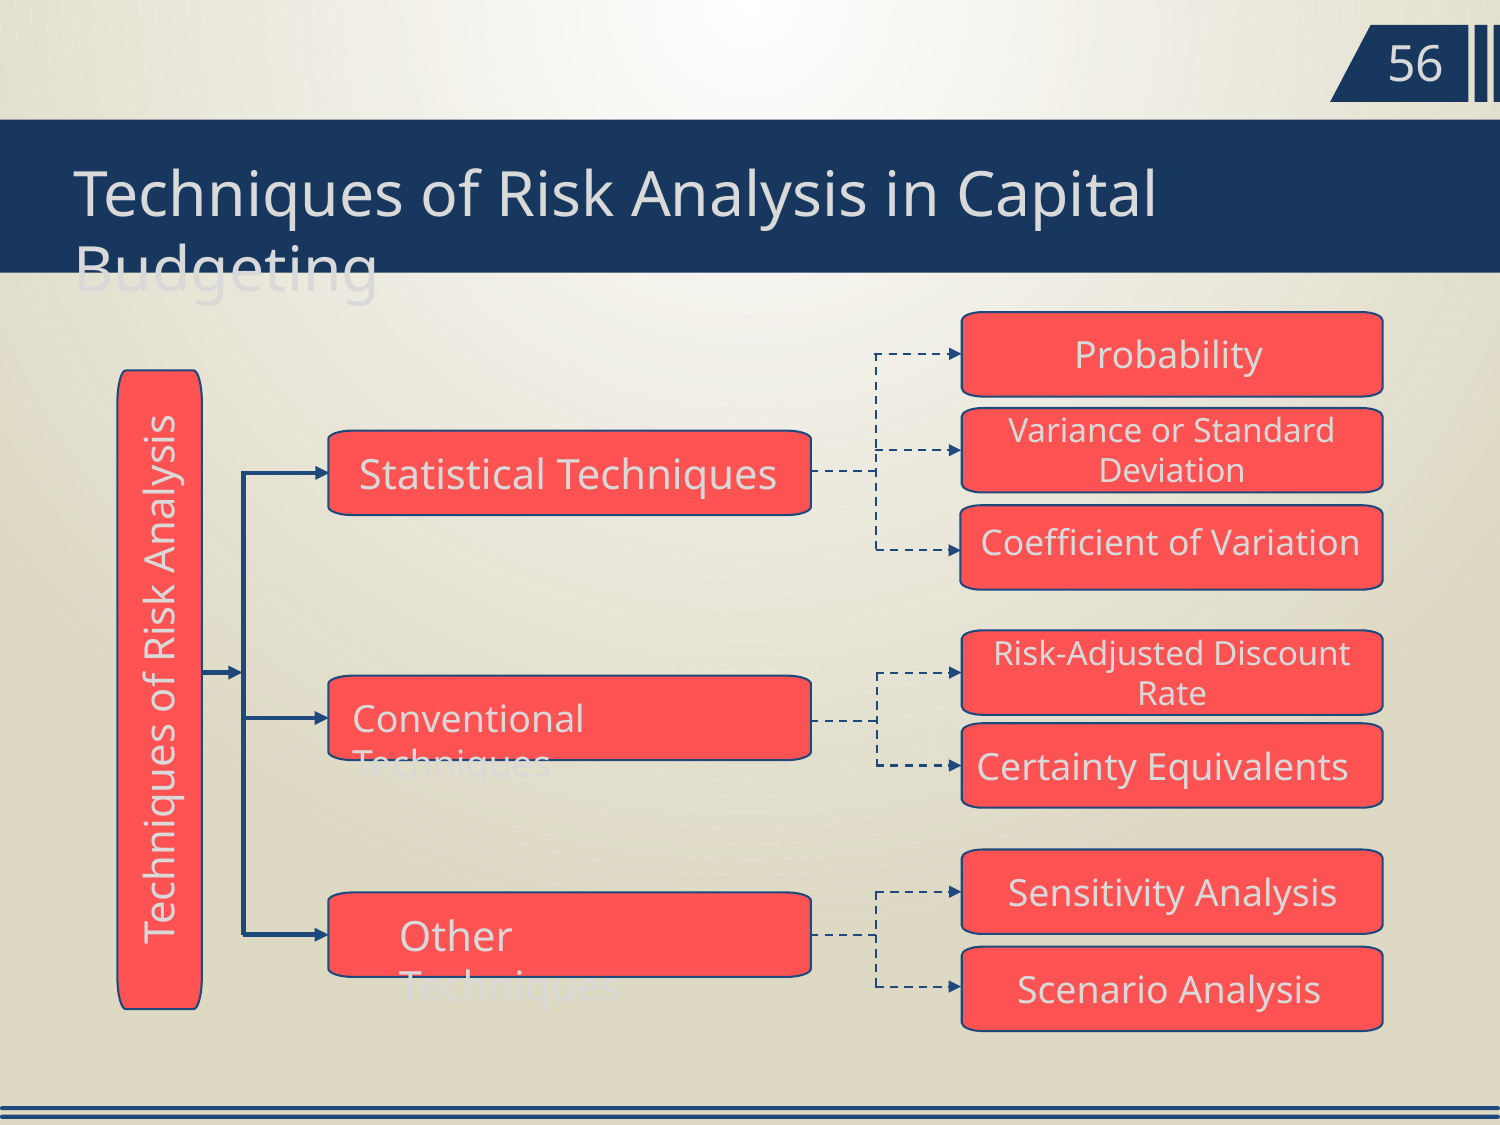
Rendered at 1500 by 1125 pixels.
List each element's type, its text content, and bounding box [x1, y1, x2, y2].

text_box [117, 312, 1387, 1032]
text_box Techniques of Risk Analysis in Capital Budgeting [58, 146, 1470, 312]
text_box 56 [1372, 24, 1473, 99]
